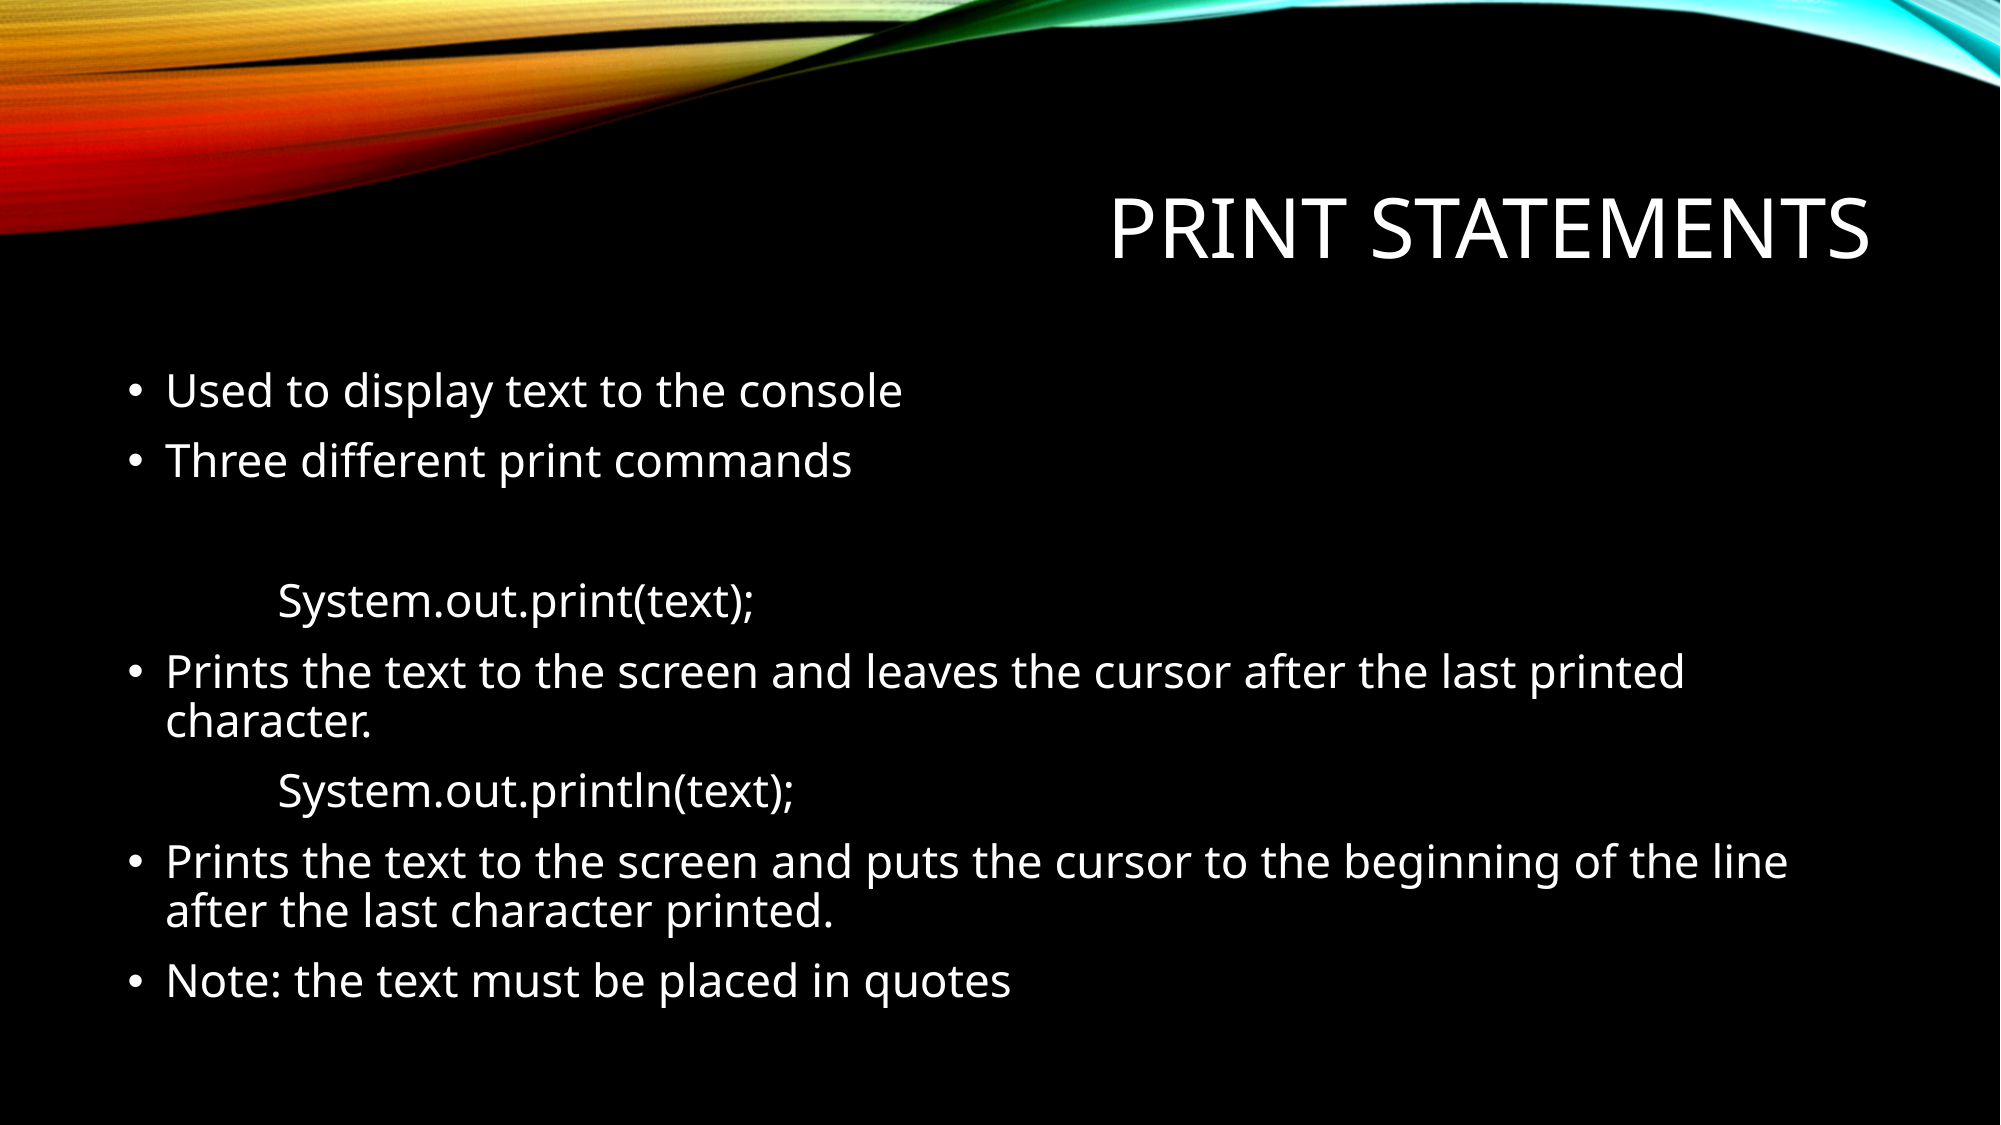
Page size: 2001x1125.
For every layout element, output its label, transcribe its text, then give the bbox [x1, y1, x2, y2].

title Print Statements [474, 125, 1888, 338]
picture [0, 0, 2000, 237]
list Used to display text to the console Three different print commands System.out.print(text); Prints the text to the screen and leaves the cursor after the last printed character. System.out.println(text); Prints the text to the screen and puts the cursor to the beginning of the line after the last character printed. Note: the text must be placed in quotes [112, 360, 1888, 1021]
